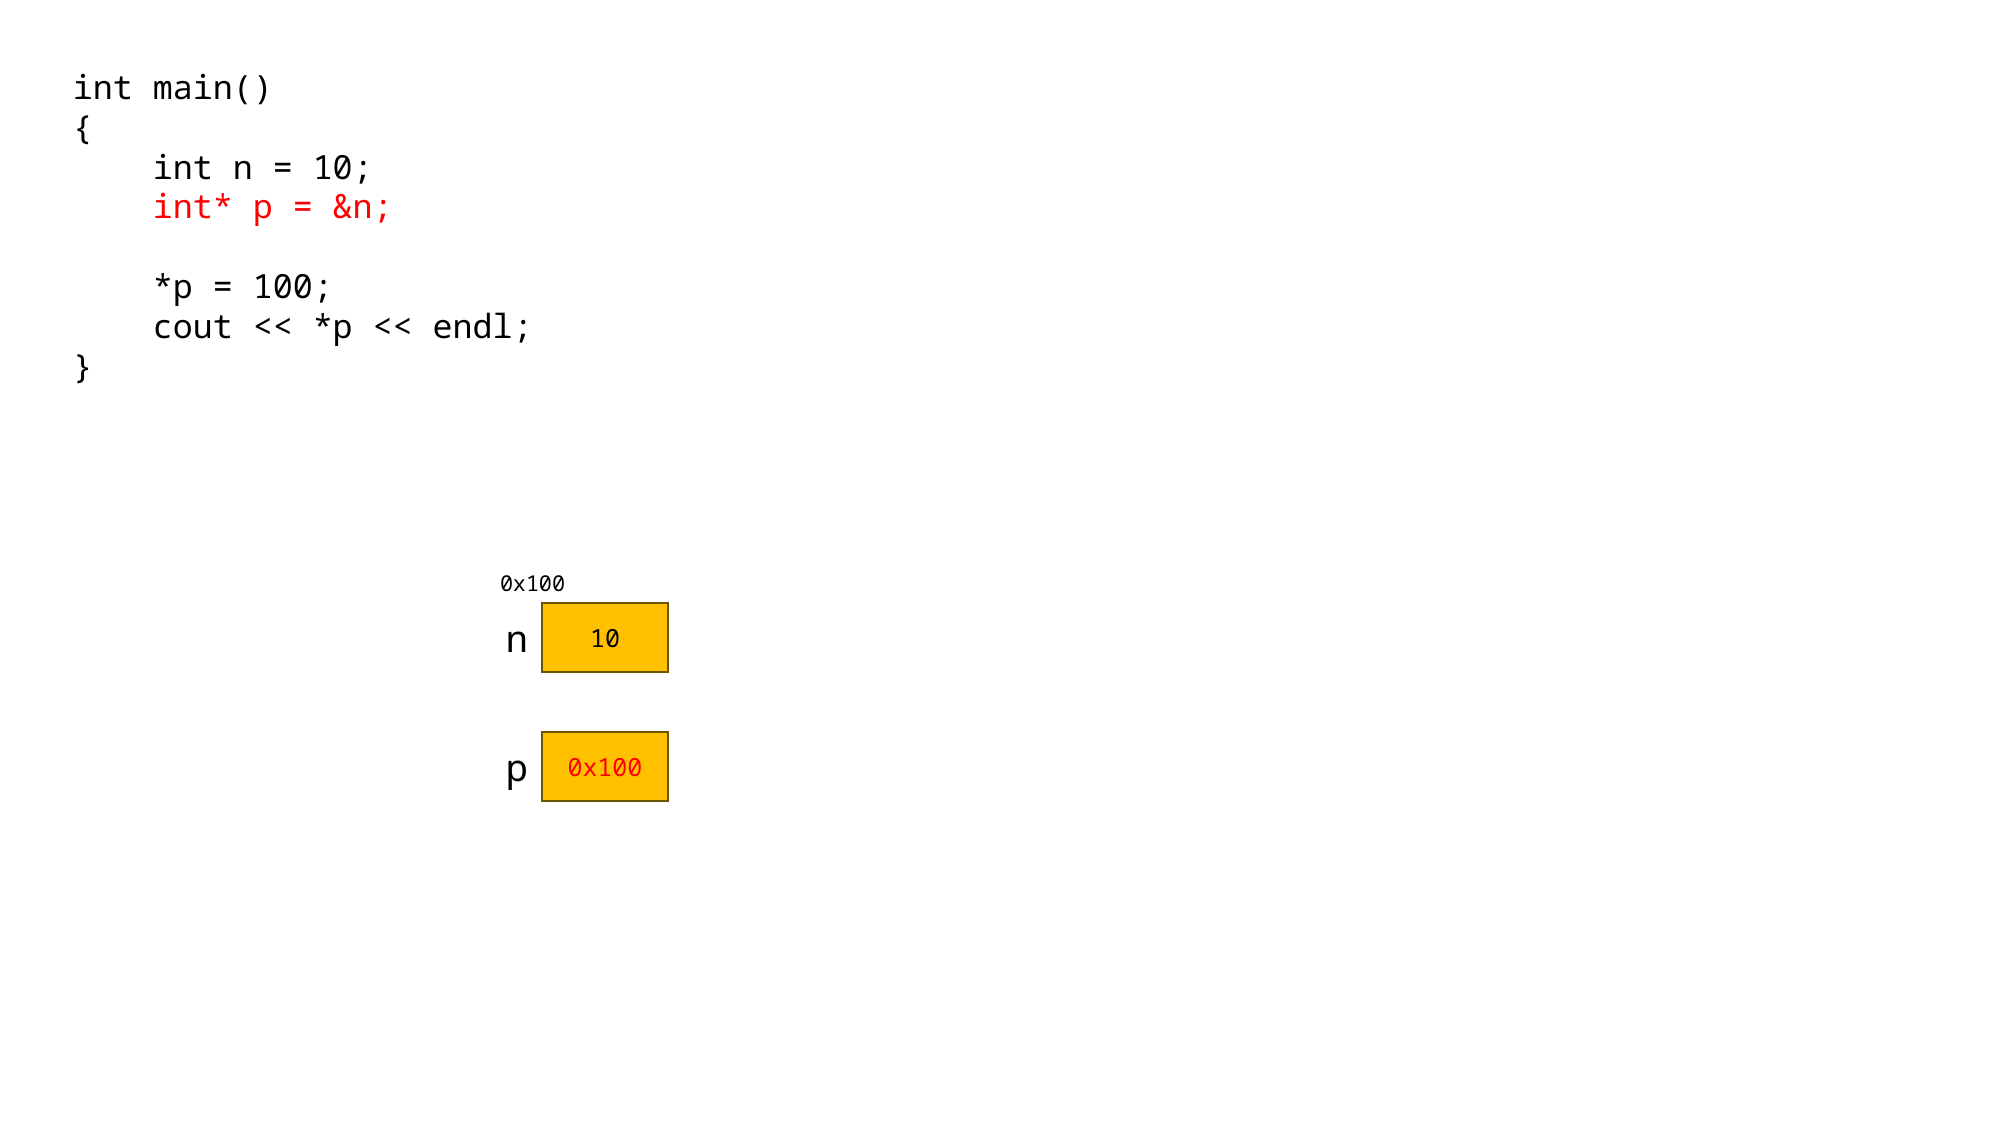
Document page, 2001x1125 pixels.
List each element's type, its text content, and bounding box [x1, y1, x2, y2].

text_box 0x100 [541, 731, 669, 802]
text_box int main() { int n = 10; int* p = &n; *p = 100; cout << *p << endl; } [58, 58, 1059, 393]
text_box n [485, 607, 549, 668]
text_box 10 [541, 602, 669, 673]
text_box 0x100 [485, 562, 612, 604]
text_box p [485, 736, 549, 797]
